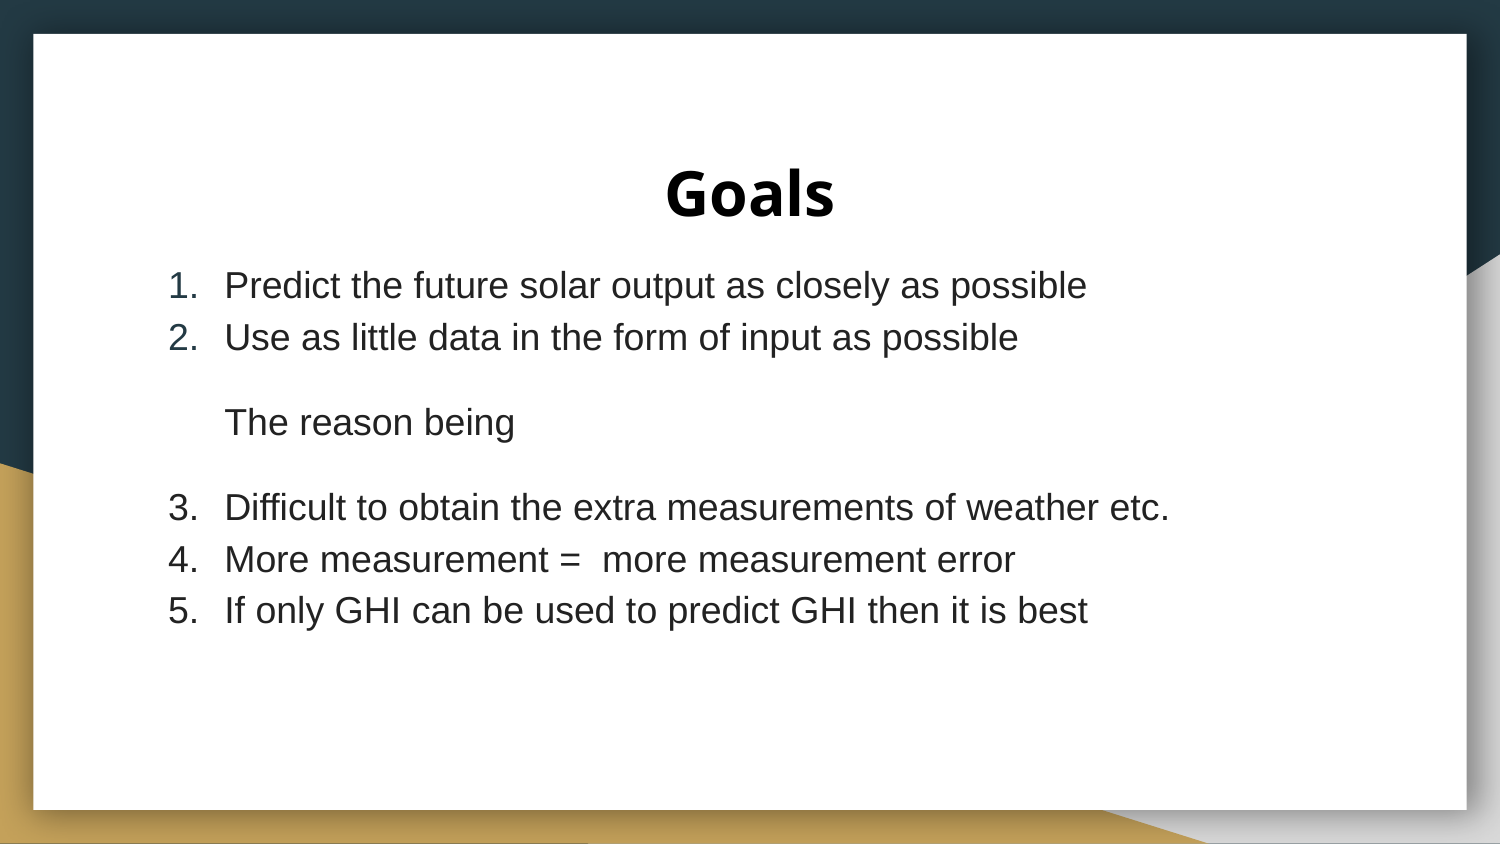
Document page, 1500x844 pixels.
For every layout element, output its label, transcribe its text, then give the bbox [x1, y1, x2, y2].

list Predict the future solar output as closely as possible Use as little data in the form of input as possible The reason being Difficult to obtain the extra measurements of weather etc. More measurement = more measurement error If only GHI can be used to predict GHI then it is best [134, 239, 1366, 729]
title Goals [134, 138, 1366, 239]
